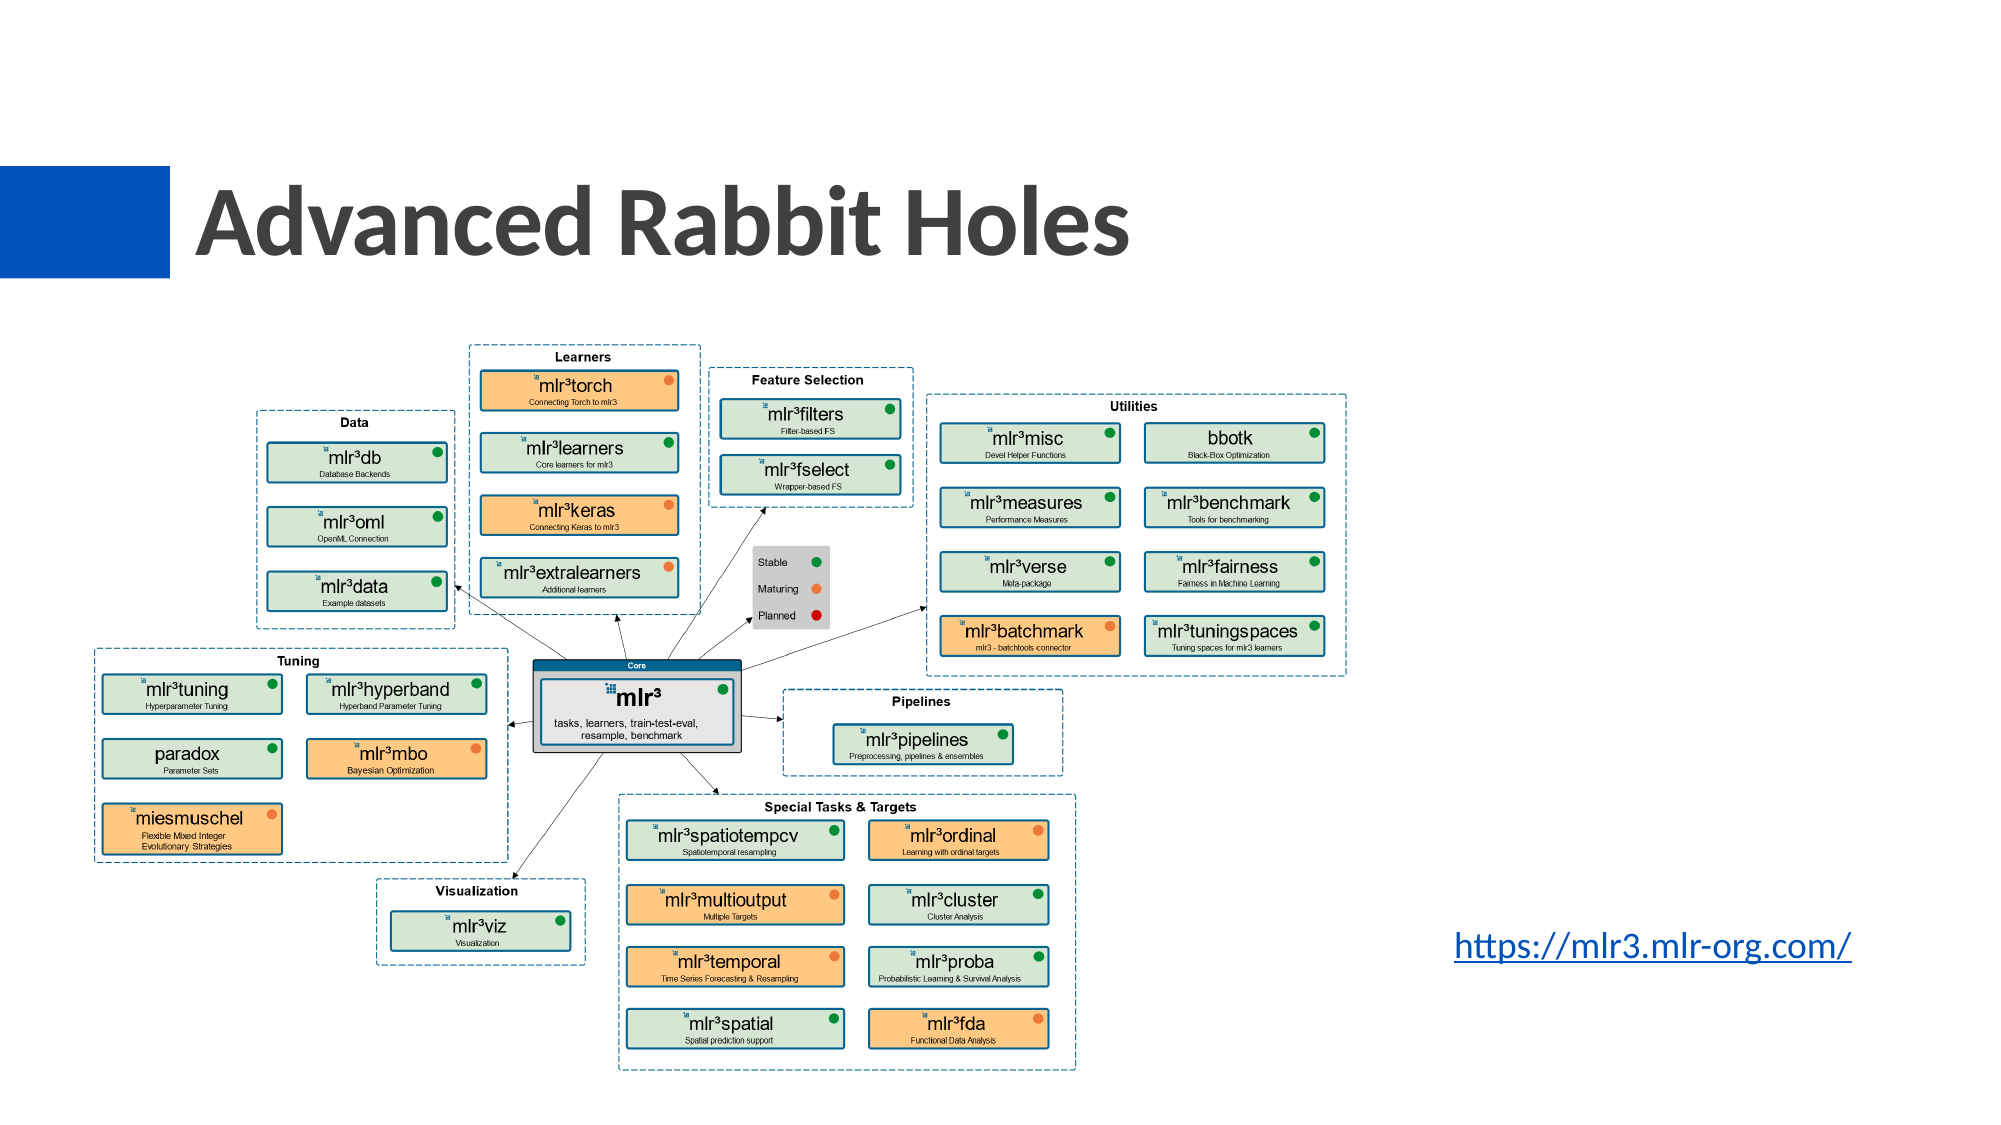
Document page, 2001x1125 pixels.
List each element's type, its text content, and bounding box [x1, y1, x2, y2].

picture [86, 335, 1355, 1079]
title Advanced Rabbit Holes [180, 47, 1830, 285]
text_box https://mlr3.mlr-org.com/ [1439, 913, 1914, 1019]
